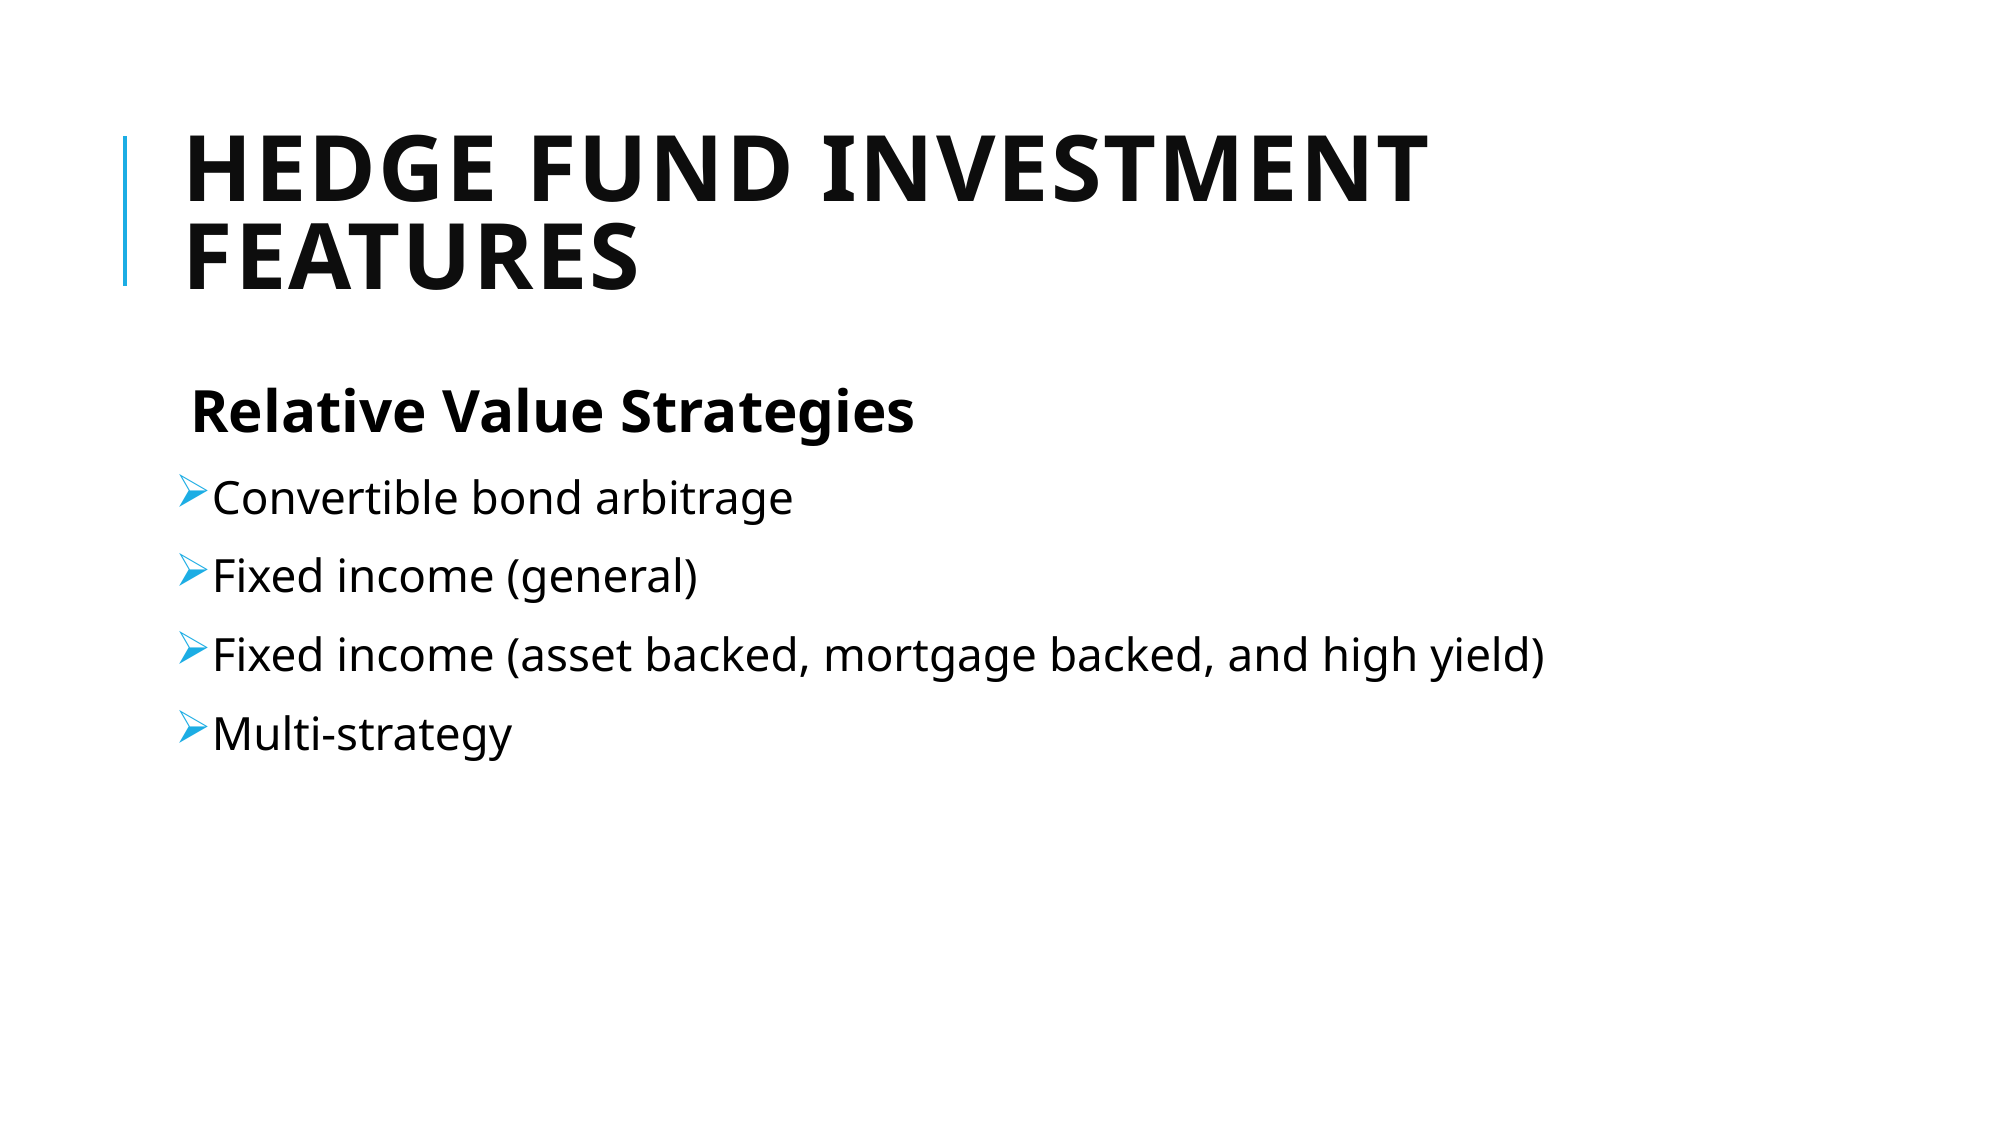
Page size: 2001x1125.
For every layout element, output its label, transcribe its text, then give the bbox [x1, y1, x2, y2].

title HEDGE FUND INVESTMENT FEATURES [168, 96, 1763, 342]
list Relative Value Strategies Convertible bond arbitrage Fixed income (general) Fixed income (asset backed, mortgage backed, and high yield) Multi-strategy [168, 375, 1763, 1035]
